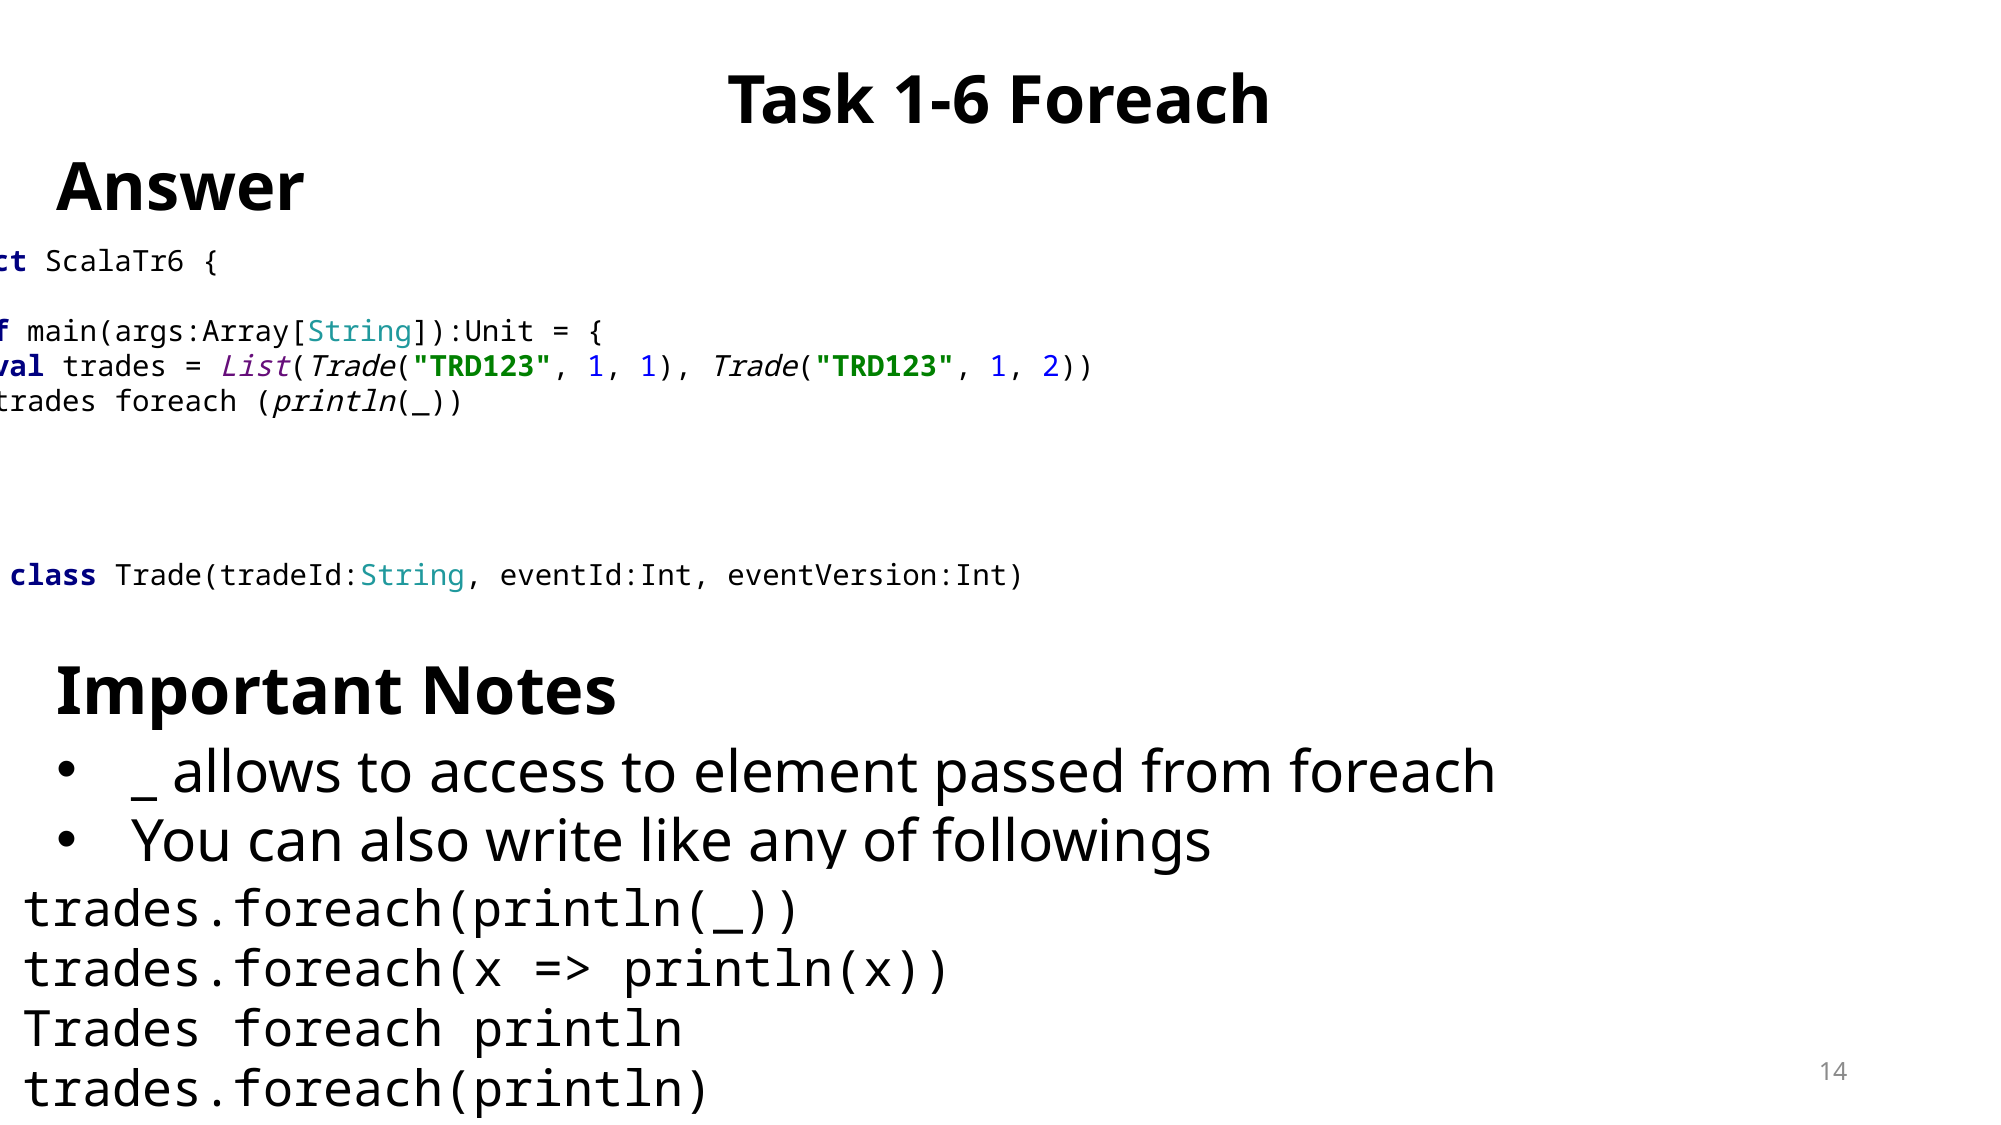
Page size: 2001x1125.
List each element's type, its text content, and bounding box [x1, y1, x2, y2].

text_box object ScalaTr6 { def main(args:Array[String]):Unit = { val trades = List(Trade("TRD123", 1, 1), Trade("TRD123", 1, 2)) trades foreach (println(_)) } } case class Trade(tradeId:String, eventId:Int, eventVersion:Int) [0, 234, 1110, 599]
text_box Task 1-6 Foreach [0, 49, 2000, 144]
text_box trades.foreach(println(_)) trades.foreach(x => println(x)) Trades foreach println trades.foreach(println) [7, 868, 968, 1124]
slide_number 14 [1412, 1042, 1863, 1103]
text_box Answer [41, 144, 1815, 232]
text_box _ allows to access to element passed from foreach You can also write like any of followings [41, 726, 1959, 951]
text_box Important Notes [41, 640, 1815, 726]
